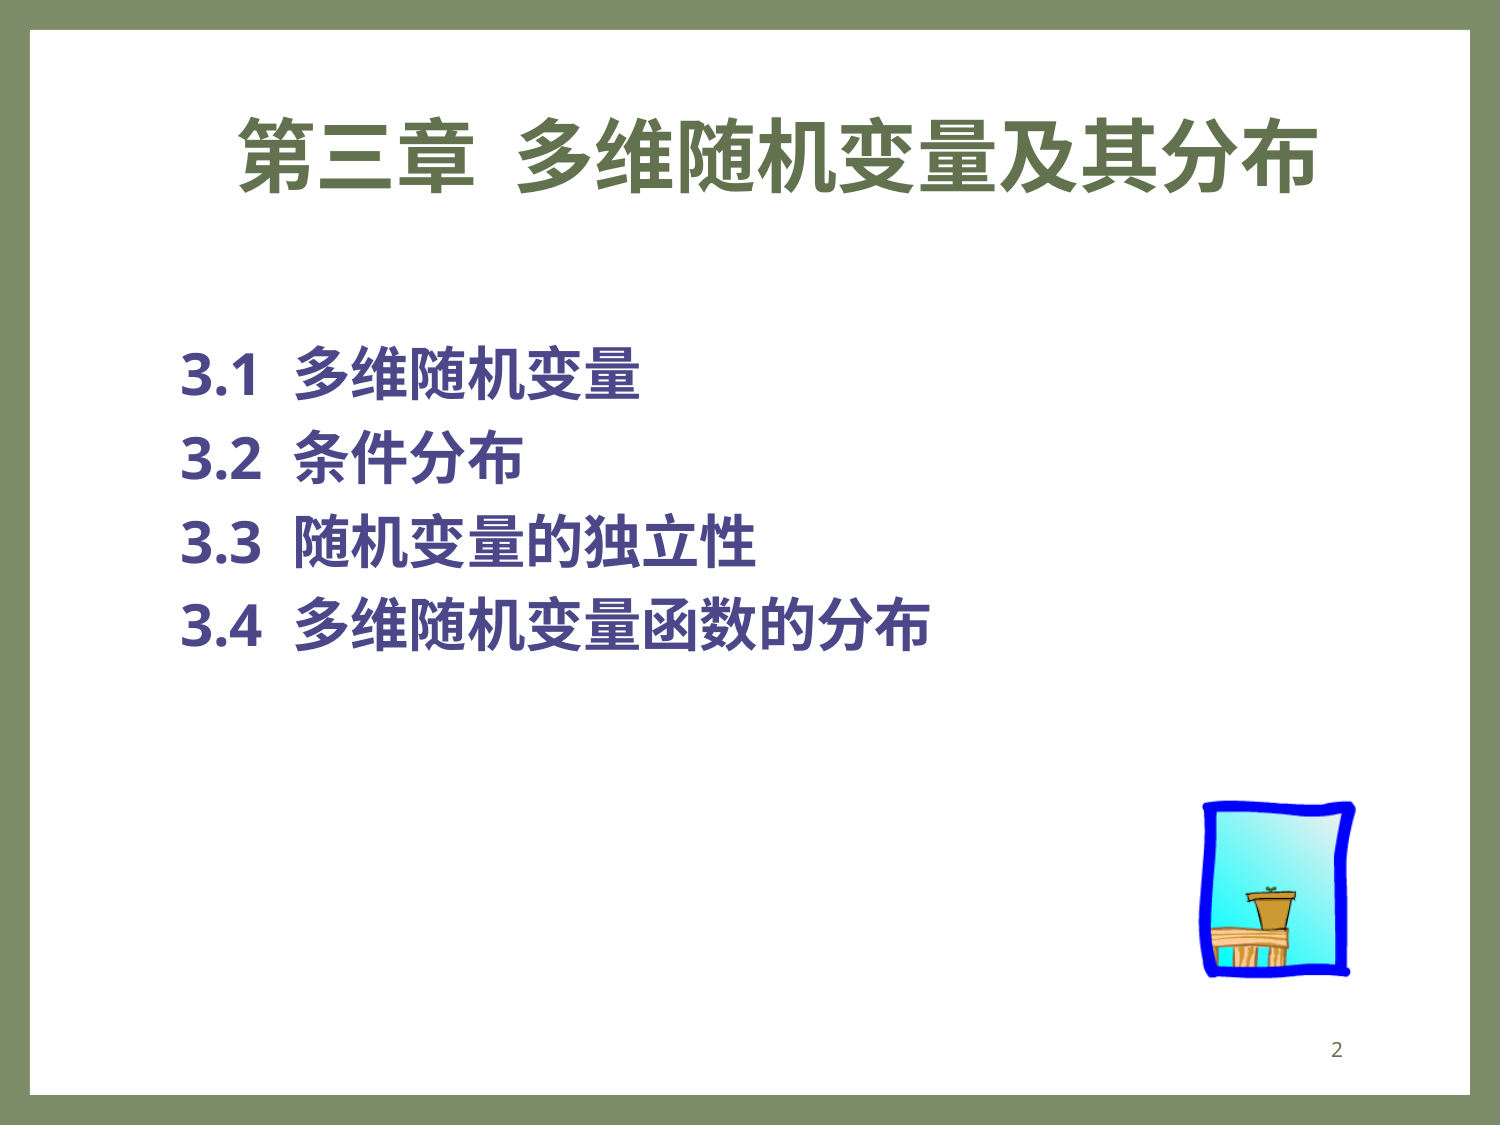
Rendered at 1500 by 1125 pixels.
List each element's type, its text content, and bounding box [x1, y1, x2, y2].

list 3.1 多维随机变量 3.2 条件分布 3.3 随机变量的独立性 3.4 多维随机变量函数的分布 [159, 338, 1404, 789]
slide_number 2 [1147, 1020, 1358, 1081]
title 第三章 多维随机变量及其分布 [220, 107, 1343, 213]
picture [1166, 788, 1387, 991]
